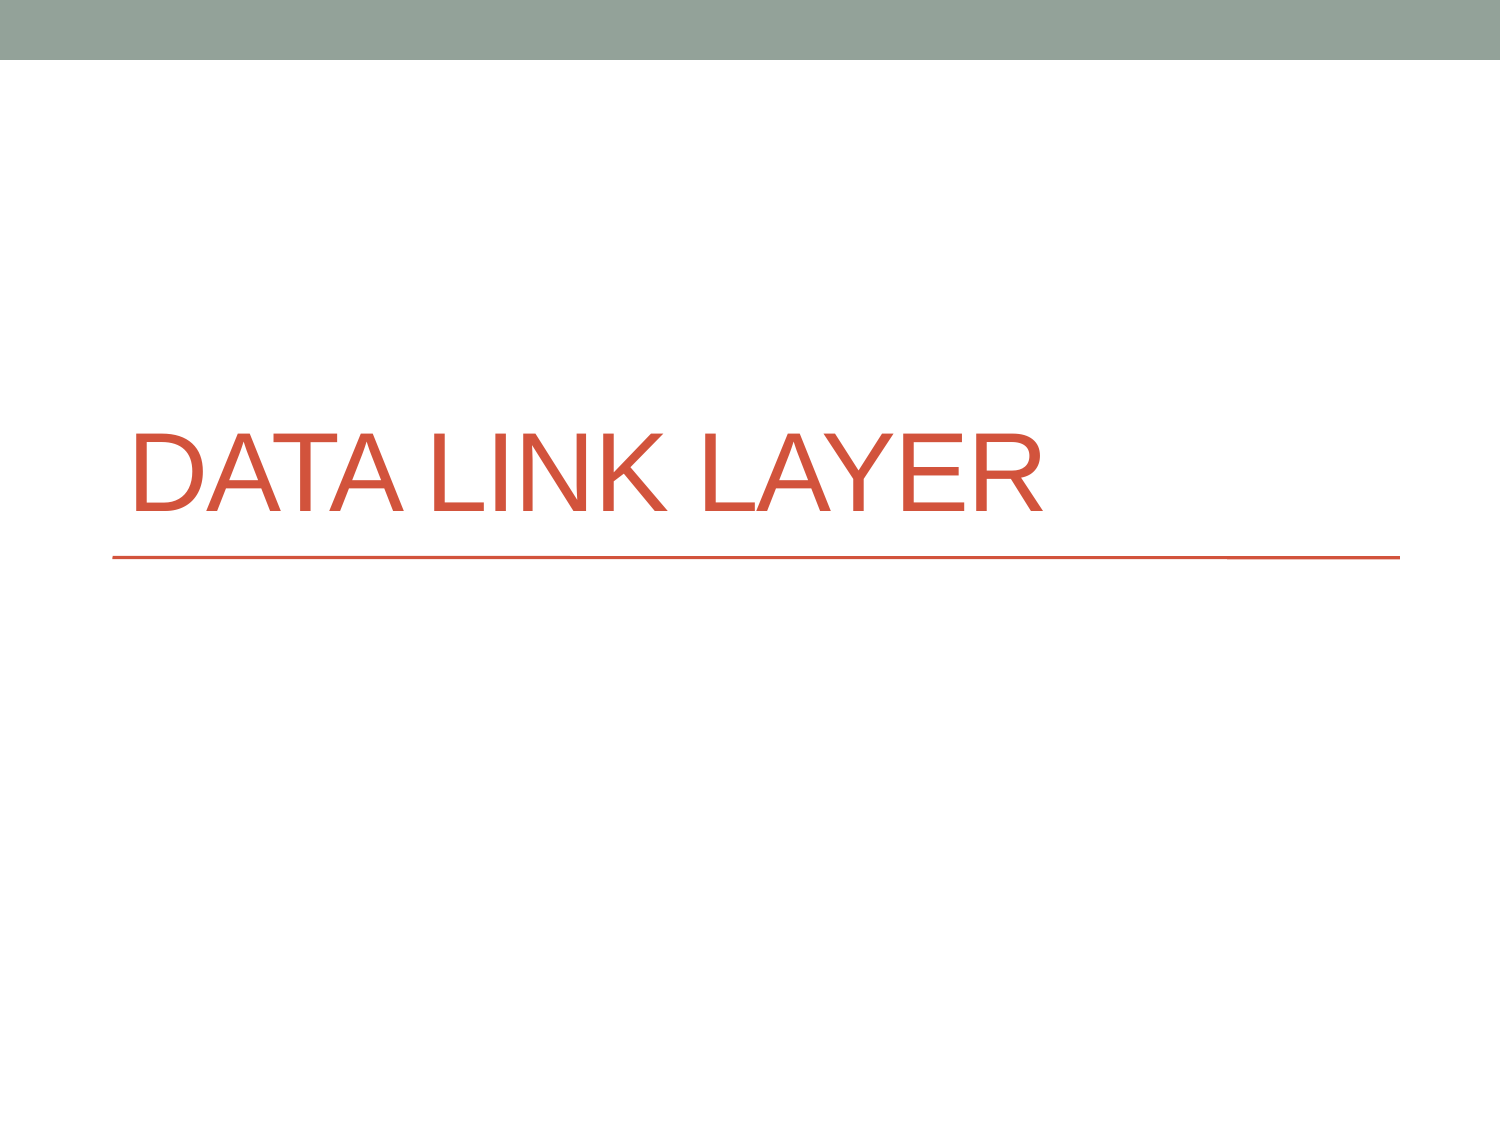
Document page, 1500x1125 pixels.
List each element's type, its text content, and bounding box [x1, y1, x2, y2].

title Data link layer [112, 224, 1400, 542]
